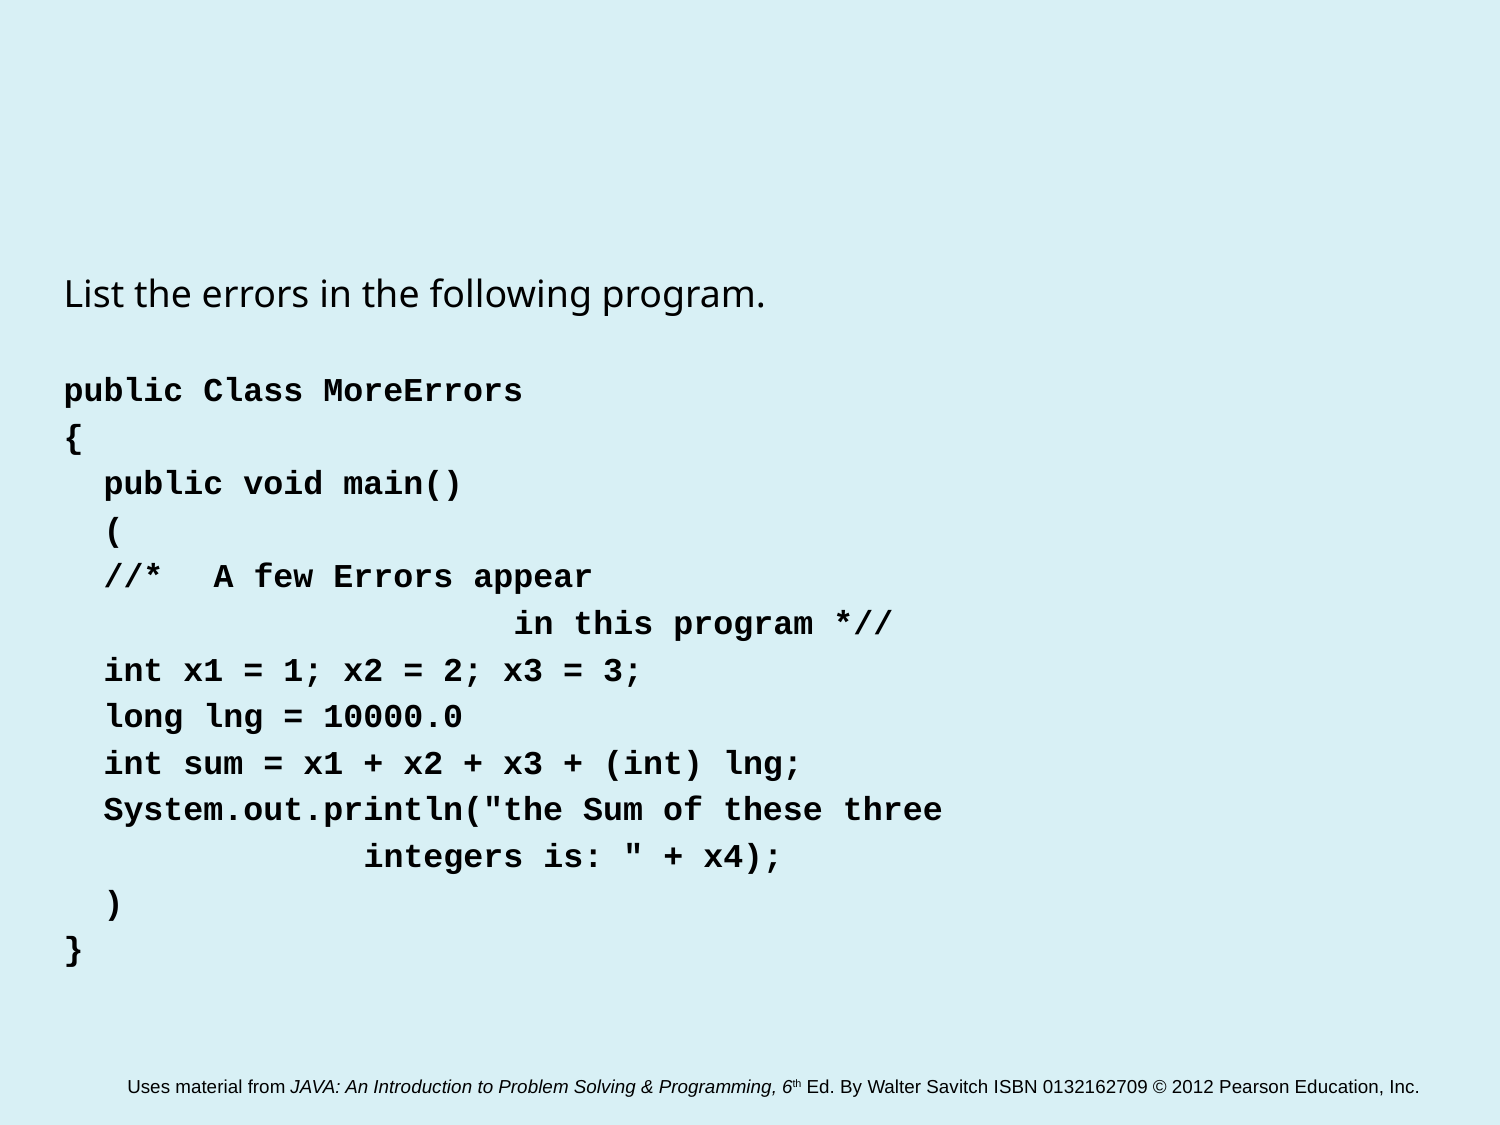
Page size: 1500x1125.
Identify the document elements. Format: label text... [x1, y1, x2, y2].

list List the errors in the following program. public Class MoreErrors { public void main() ( //* A few Errors appear in this program *// int x1 = 1; x2 = 2; x3 = 3; long lng = 10000.0 int sum = x1 + x2 + x3 + (int) lng; System.out.println("the Sum of these three integers is: " + x4); ) } [48, 262, 1425, 1005]
